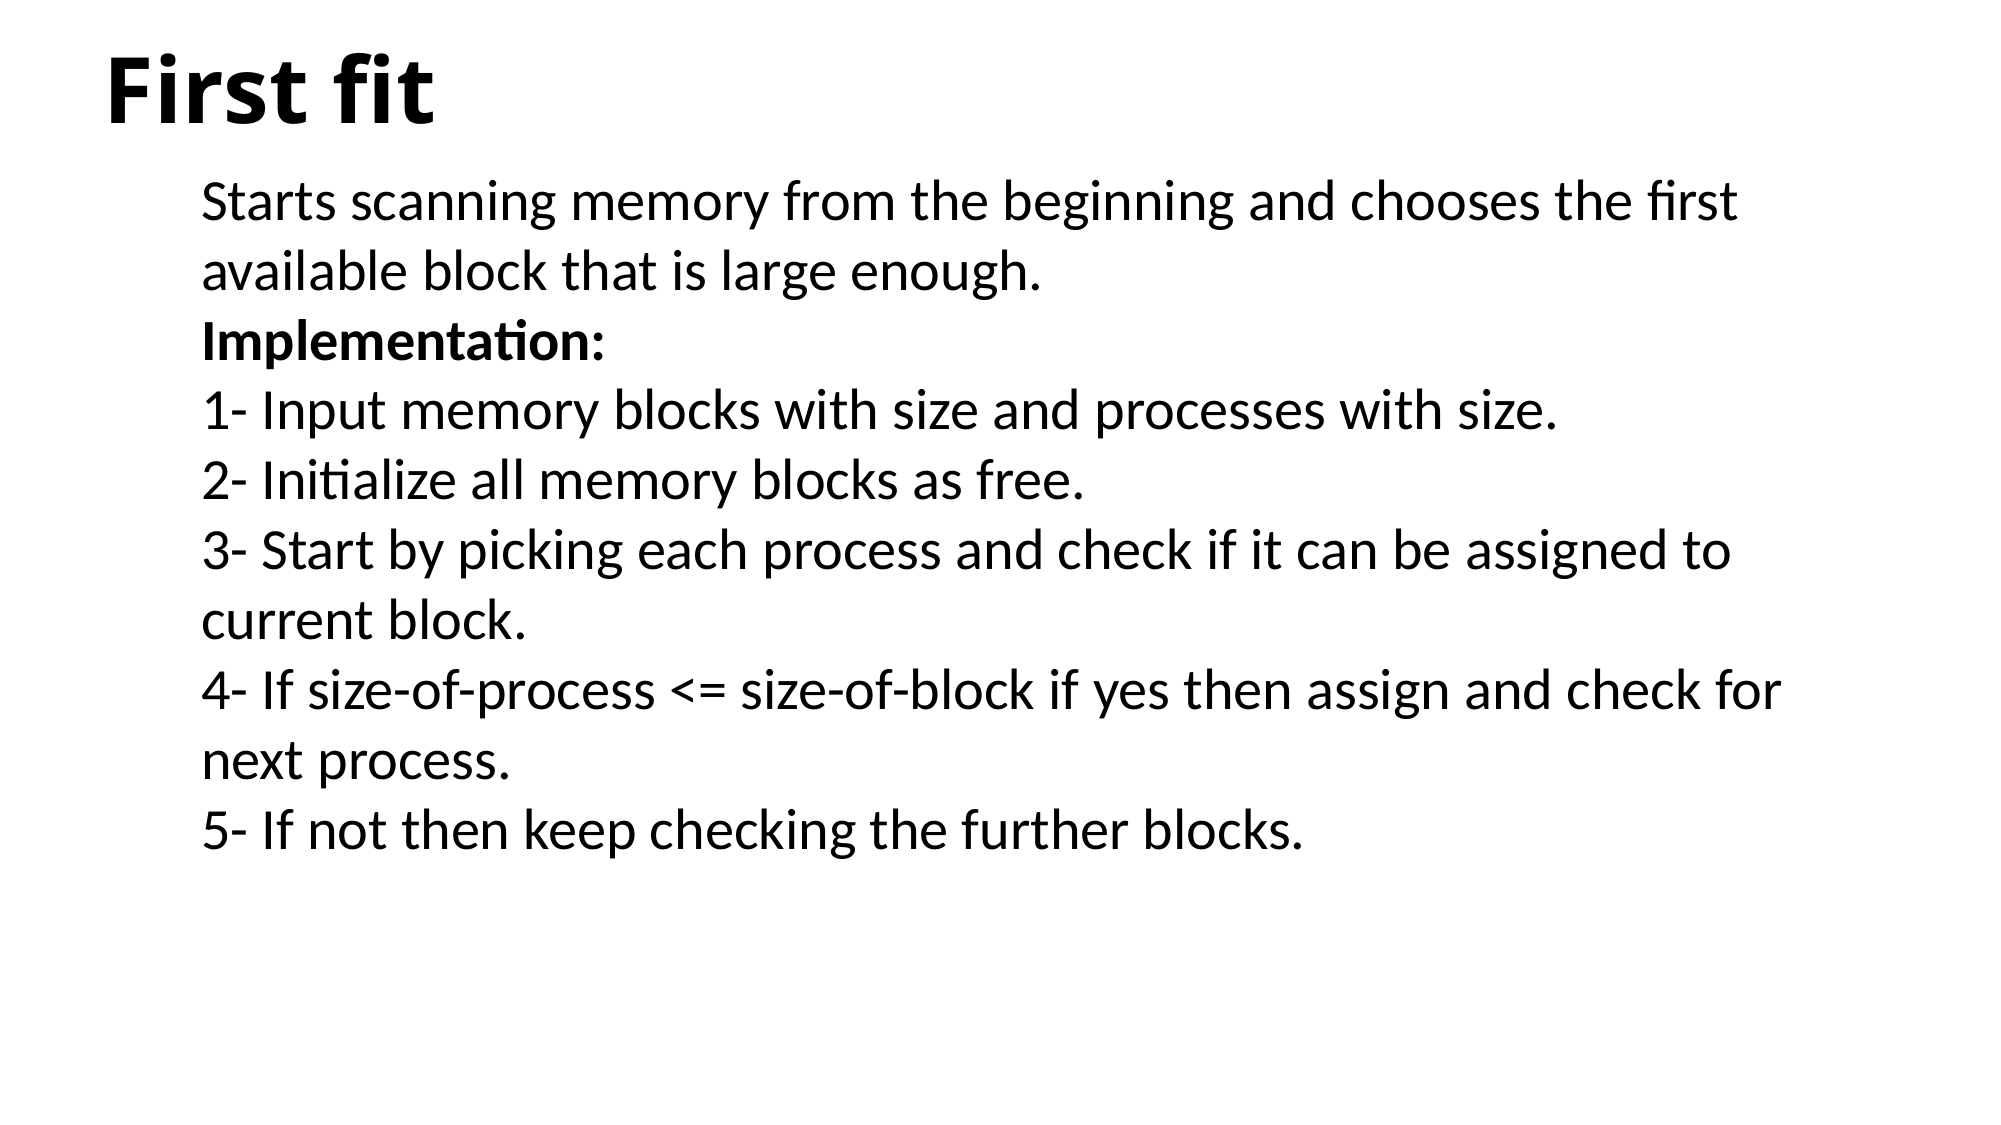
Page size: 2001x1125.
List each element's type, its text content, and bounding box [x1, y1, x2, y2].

title First fit [88, 32, 1814, 155]
list Starts scanning memory from the beginning and chooses the first available block that is large enough. Implementation: 1- Input memory blocks with size and processes with size. 2- Initialize all memory blocks as free. 3- Start by picking each process and check if it can be assigned to current block. 4- If size-of-process <= size-of-block if yes then assign and check for next process. 5- If not then keep checking the further blocks. [186, 154, 1912, 869]
